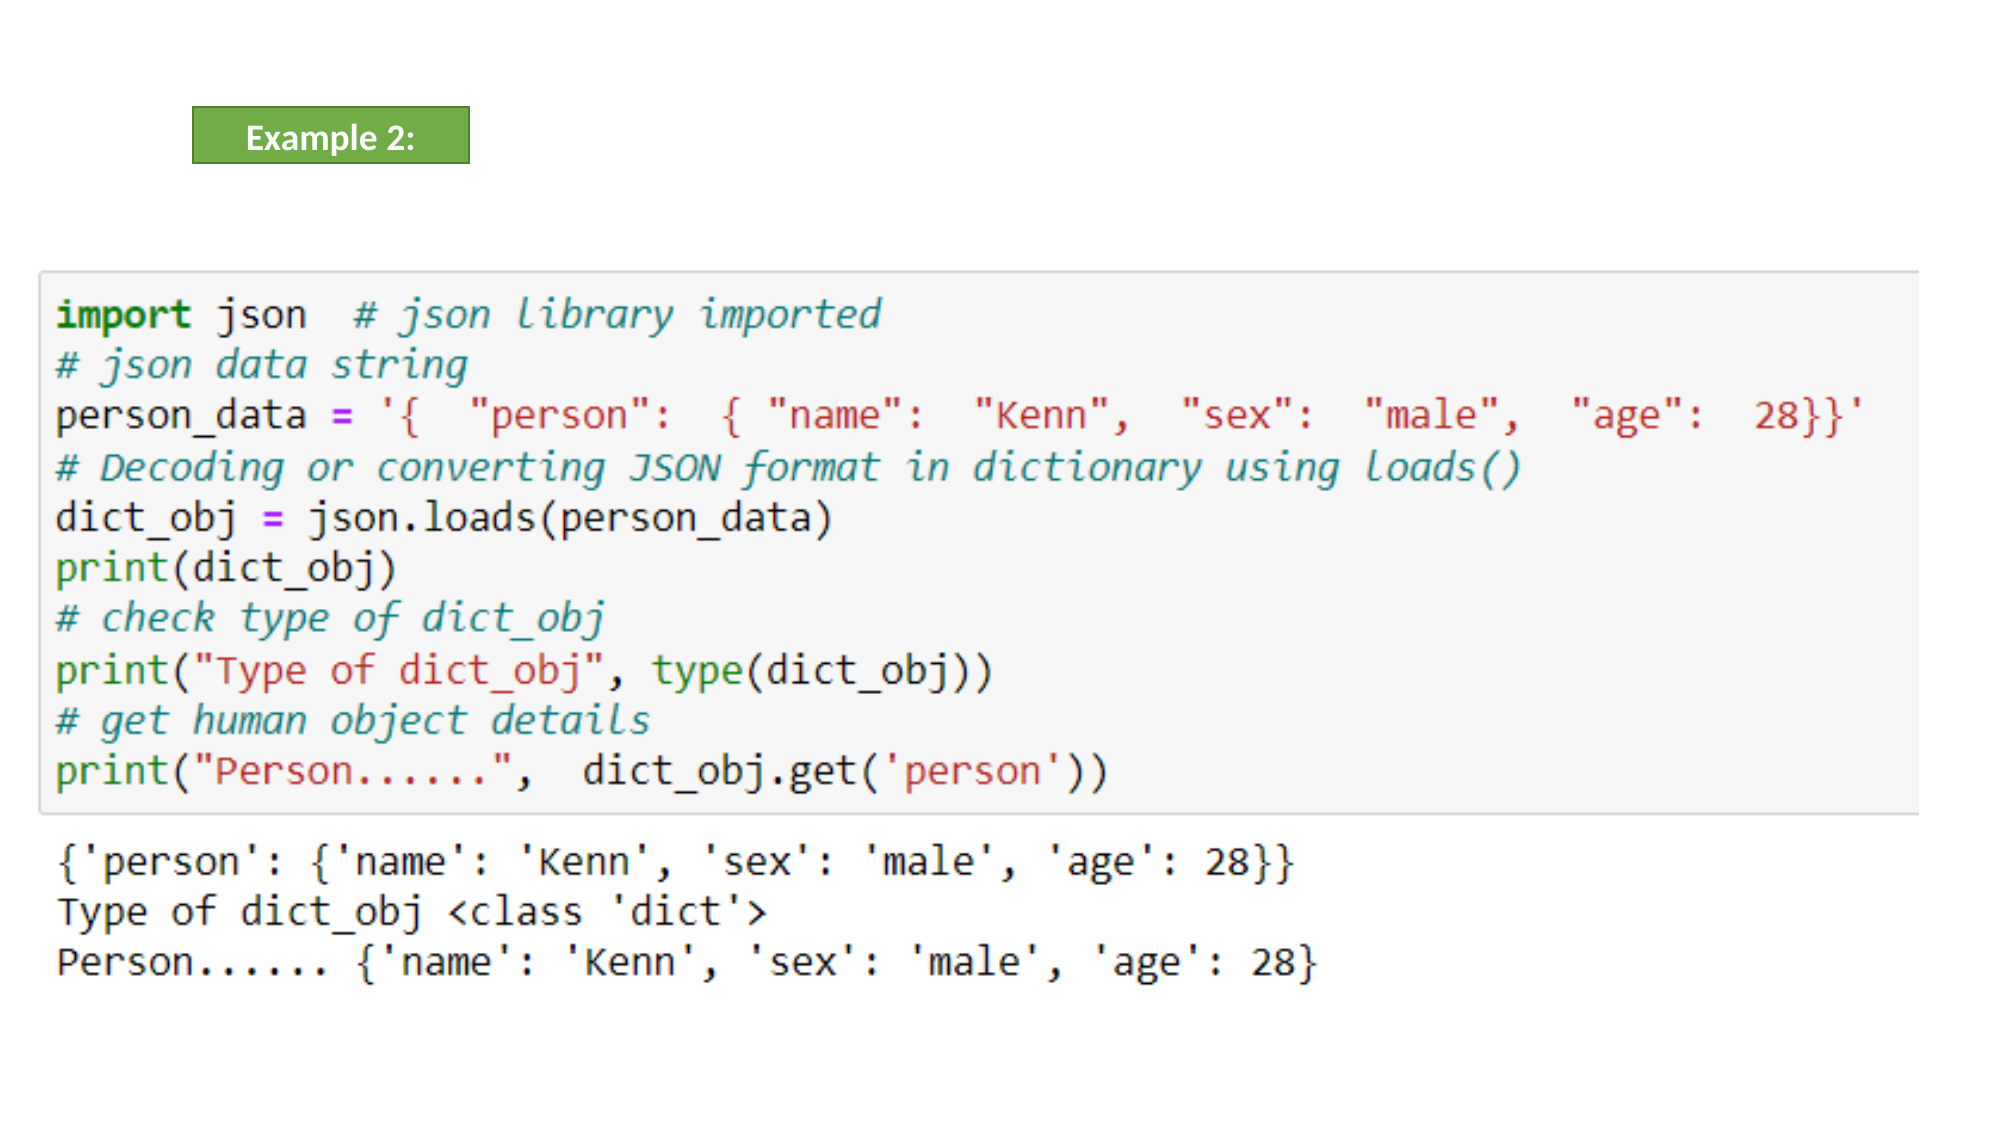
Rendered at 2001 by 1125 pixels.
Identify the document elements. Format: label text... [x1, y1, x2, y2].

picture [32, 245, 1919, 1014]
text_box Example 2: [192, 106, 470, 164]
